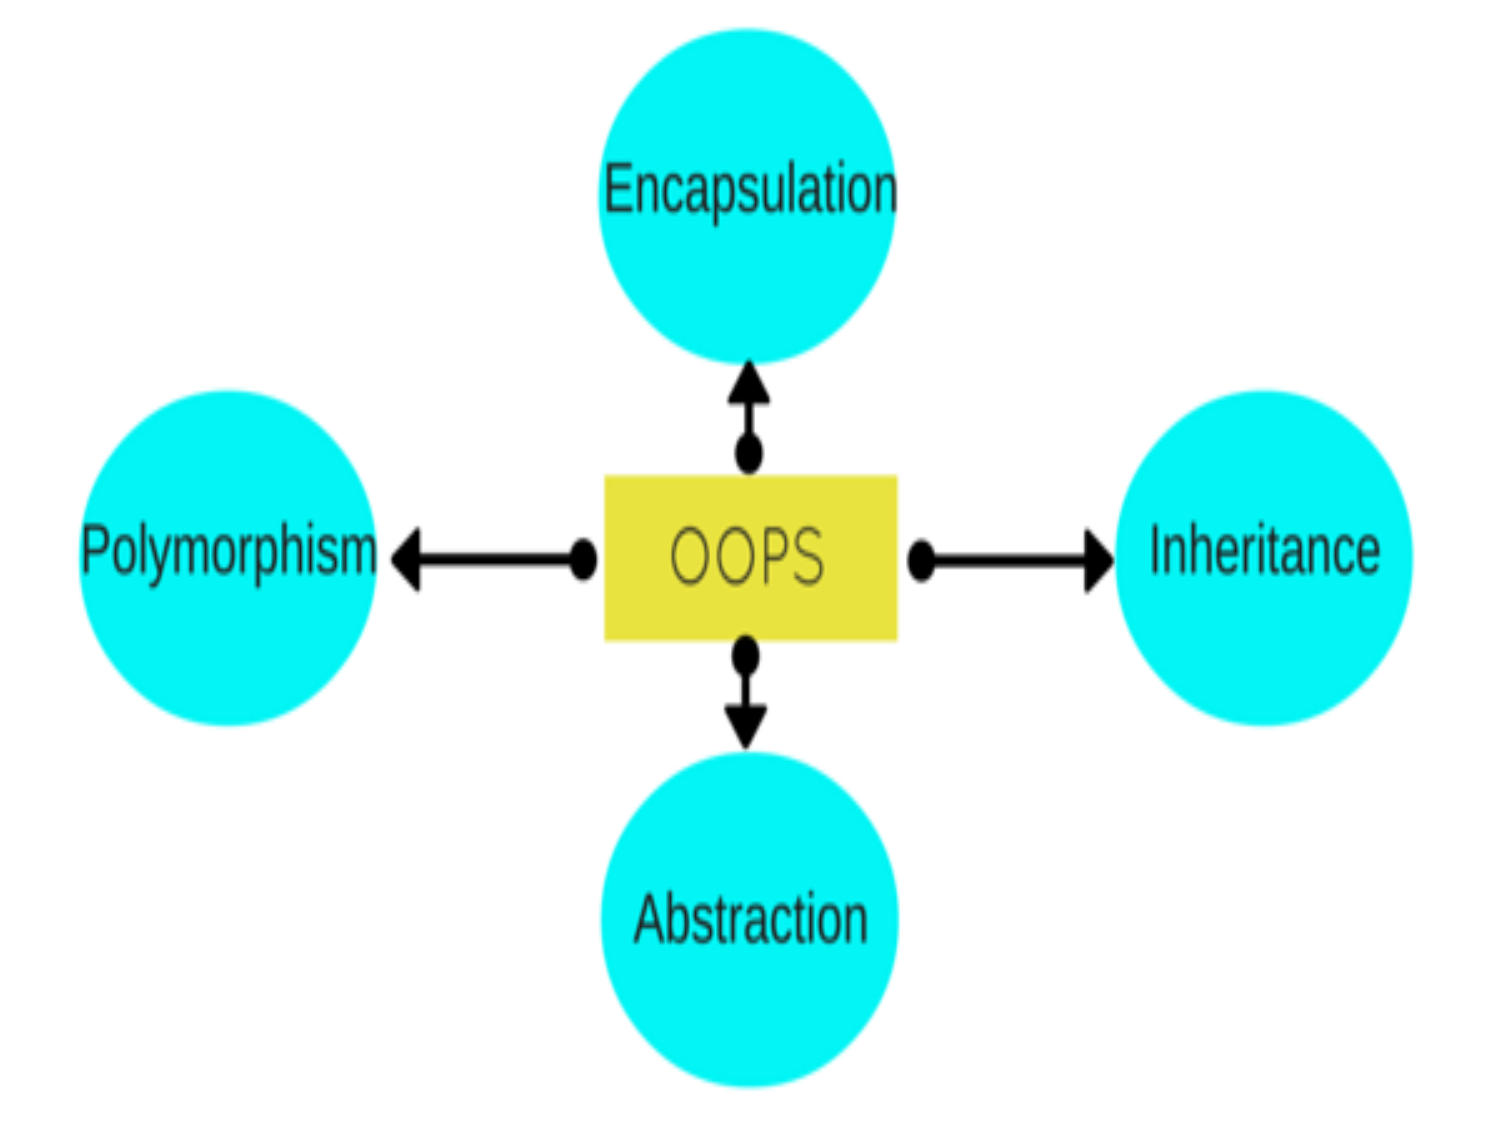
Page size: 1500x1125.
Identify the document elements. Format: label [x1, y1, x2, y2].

list [0, 0, 1500, 1125]
